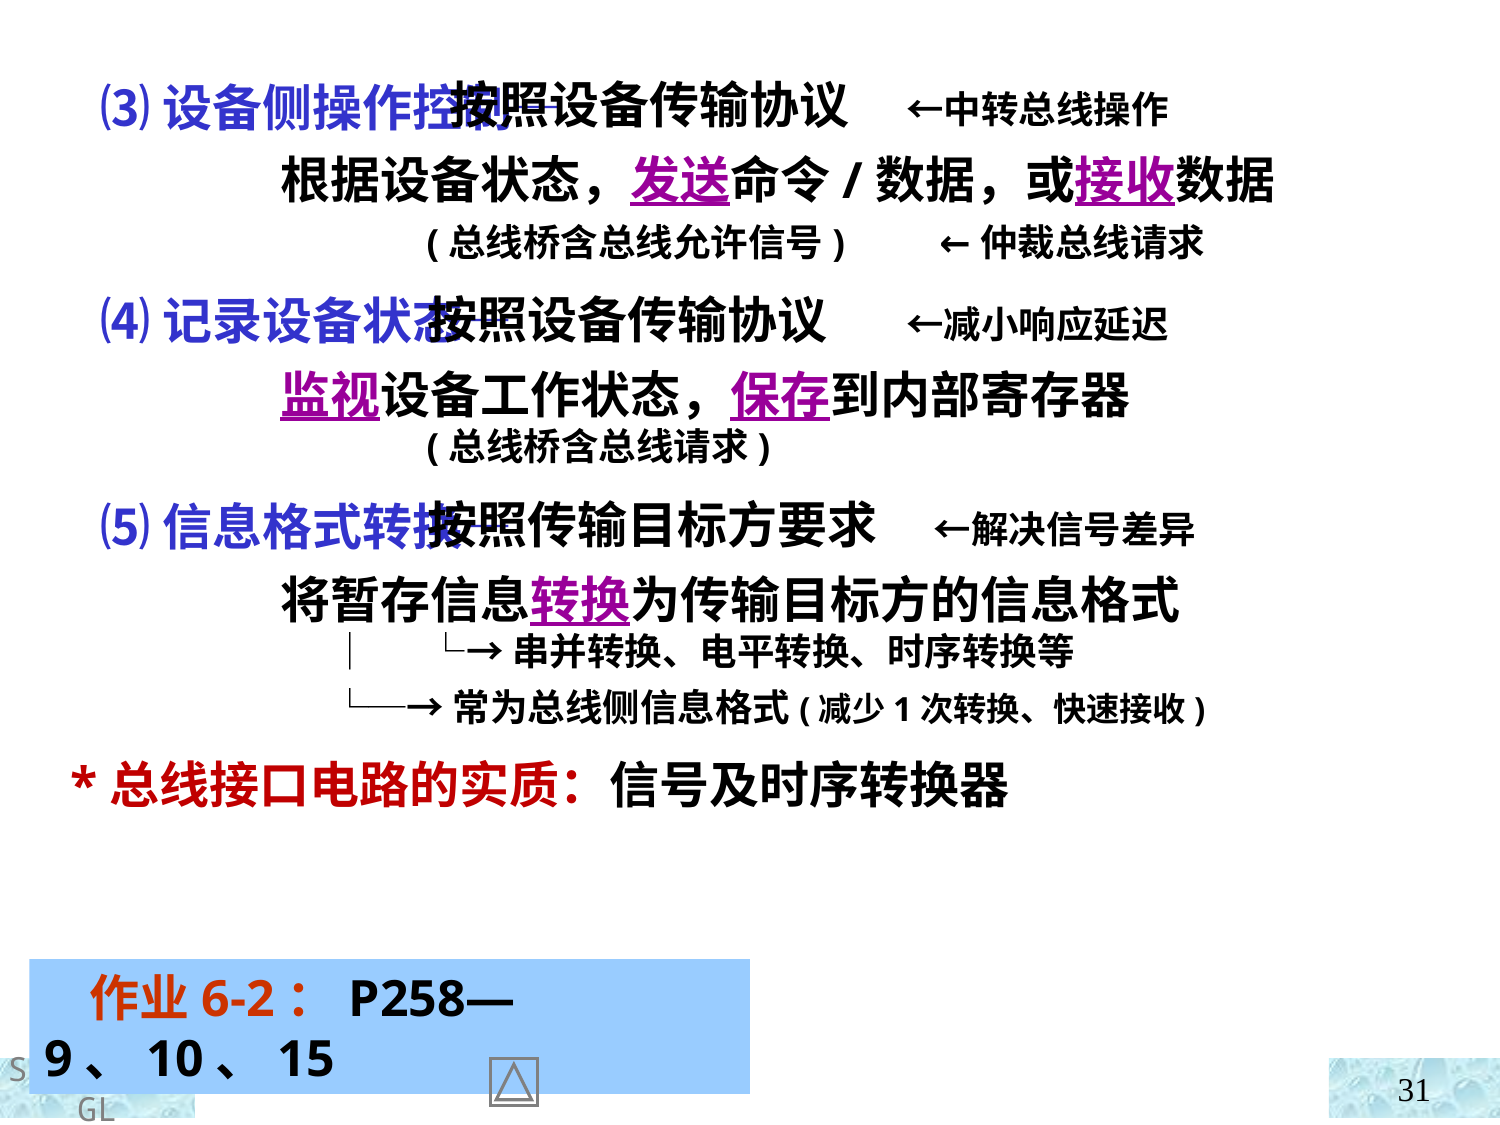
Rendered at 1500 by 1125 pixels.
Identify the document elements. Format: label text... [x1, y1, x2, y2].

slide_number 31 [1328, 1058, 1500, 1118]
text_box 按照传输目标方要求 ←解决信号差异 将暂存信息转换为传输目标方的信息格式 │ └→串并转换、电平转换、时序转换等 └─→常为总线侧信息格式(减少1次转换、快速接收) [265, 470, 1483, 737]
text_box ⑶设备侧操作控制— ⑷记录设备状态— ⑸信息格式转换— [29, 54, 265, 563]
text_box [490, 1058, 538, 1106]
text_box 11 [0, 1058, 195, 1118]
text_box 按照设备传输协议 ←中转总线操作 根据设备状态，发送命令/数据，或接收数据 (总线桥含总线允许信号) ←仲裁总线请求 [265, 50, 1459, 265]
text_box 作业6-2：P258—9、10、15 [29, 959, 750, 1094]
text_box *总线接口电路的实质：信号及时序转换器 [29, 731, 1471, 822]
text_box 按照设备传输协议 ←减小响应延迟 监视设备工作状态，保存到内部寄存器 (总线桥含总线请求) [265, 265, 1471, 470]
